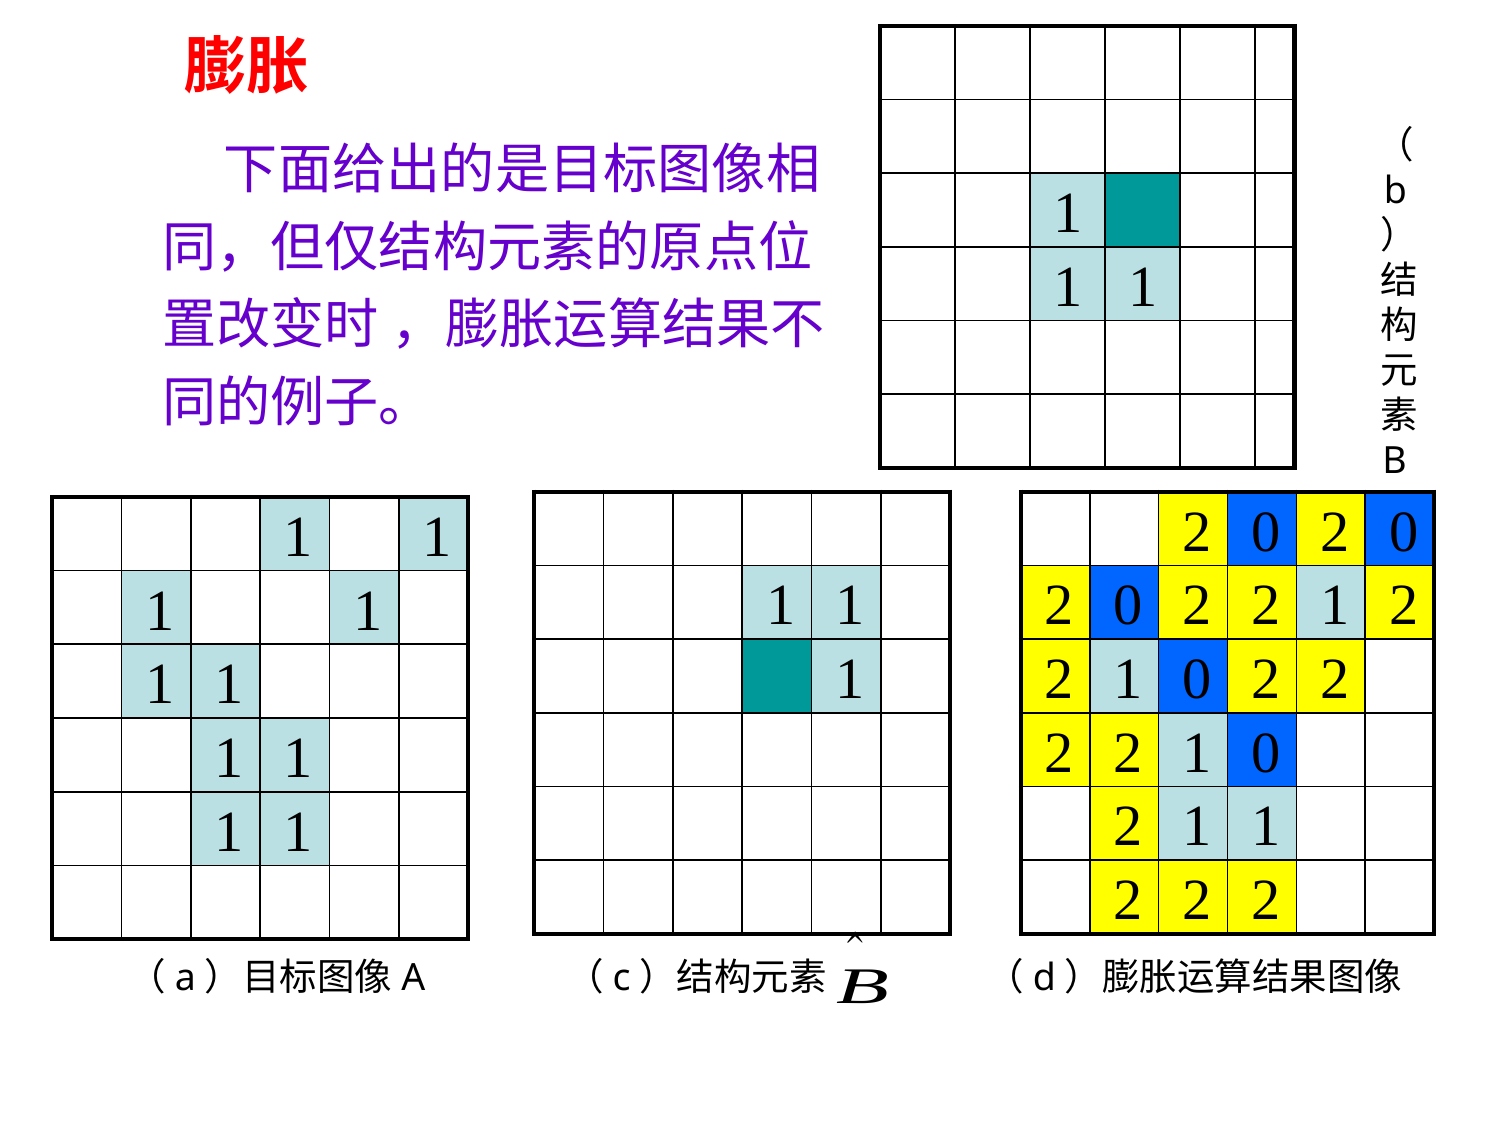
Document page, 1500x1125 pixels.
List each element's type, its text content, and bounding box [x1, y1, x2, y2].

table_cell 2 [1159, 566, 1227, 638]
table_cell [192, 571, 259, 643]
table_cell 2 [1023, 640, 1089, 712]
table_header [1256, 28, 1292, 99]
table_cell [1366, 714, 1432, 786]
table_cell [1023, 861, 1089, 932]
table_cell [400, 571, 466, 643]
table_cell [261, 866, 329, 937]
table_cell [882, 861, 948, 932]
table_cell 1 [330, 571, 398, 643]
table_cell [743, 787, 811, 859]
table_cell [882, 640, 948, 712]
table_cell [1106, 321, 1179, 393]
table_cell 2 [1091, 787, 1158, 859]
table_cell [1366, 861, 1432, 932]
table_cell [604, 566, 672, 638]
table_cell [536, 787, 603, 859]
table_cell [400, 866, 466, 937]
text_box （b）结构元素 B [1352, 113, 1447, 489]
table_cell 1 [192, 645, 259, 717]
table_cell 0 [1091, 566, 1158, 638]
table_cell [330, 866, 398, 937]
table_cell [54, 793, 121, 865]
table_header 0 [1228, 494, 1296, 565]
table_cell [54, 719, 121, 791]
table_cell [604, 787, 672, 859]
table_cell [1106, 395, 1179, 466]
table_header [882, 494, 948, 565]
table_cell [882, 714, 948, 786]
table_cell [812, 787, 880, 859]
table_header [1211, 28, 1254, 99]
table_header 1 [261, 499, 329, 570]
table_cell 2 [1297, 640, 1364, 712]
table_cell [54, 645, 121, 717]
table_cell 1 [1031, 248, 1104, 320]
table_cell [674, 566, 741, 638]
table_cell [956, 321, 1029, 393]
table_cell [956, 174, 1029, 246]
table_cell [1256, 321, 1292, 393]
table_cell [330, 719, 398, 791]
table_header 1 [400, 499, 466, 570]
table_cell [1181, 248, 1254, 320]
table_cell 1 [812, 640, 880, 712]
table_cell [122, 793, 190, 865]
table_cell [536, 861, 603, 932]
table_header [1091, 494, 1158, 565]
table_header [536, 494, 603, 565]
table_cell [1181, 174, 1254, 246]
table_cell [1256, 174, 1292, 246]
table_cell [122, 866, 190, 937]
table_cell 2 [1228, 861, 1296, 932]
table_cell [1023, 787, 1089, 859]
table_cell [674, 787, 741, 859]
table_cell [400, 719, 466, 791]
table_cell [1256, 248, 1292, 320]
table_cell [1181, 395, 1254, 466]
table_cell [604, 714, 672, 786]
table_header [54, 499, 121, 570]
table_cell [674, 714, 741, 786]
table_cell 1 [122, 571, 190, 643]
table_cell 1 [192, 793, 259, 865]
table_cell 1 [1228, 787, 1296, 859]
table_header 2 [1297, 494, 1364, 565]
table_cell [882, 174, 954, 246]
table_cell 2 [1023, 566, 1089, 638]
table_cell 1 [812, 566, 880, 638]
table_cell [192, 866, 259, 937]
table_cell [956, 109, 1029, 172]
table_cell 1 [122, 645, 190, 717]
table_cell 1 [1031, 174, 1104, 246]
table_cell [1031, 395, 1104, 466]
table_cell [54, 571, 121, 643]
table_cell [882, 321, 954, 393]
table_header [812, 494, 880, 565]
table_cell [674, 861, 741, 932]
table_cell [882, 248, 954, 320]
table_cell [536, 714, 603, 786]
table_cell [1106, 109, 1179, 172]
table_header 2 [1159, 494, 1227, 565]
table_cell [1366, 787, 1432, 859]
table_cell 0 [1228, 714, 1296, 786]
table_cell [882, 395, 954, 466]
text_box 膨胀 [169, 18, 1211, 109]
table_cell [956, 248, 1029, 320]
table_header 0 [1366, 494, 1432, 565]
table_header [122, 499, 190, 570]
table_header [330, 499, 398, 570]
table_cell [1366, 640, 1432, 712]
table_cell [956, 395, 1029, 466]
table_cell [674, 640, 741, 712]
table_cell [330, 645, 398, 717]
table_cell 2 [1366, 566, 1432, 638]
table_cell [812, 714, 880, 786]
table_cell 1 [261, 719, 329, 791]
table_header [743, 494, 811, 565]
table_cell [1256, 395, 1292, 466]
table_header [1023, 494, 1089, 565]
table_cell [330, 793, 398, 865]
table_cell [1256, 100, 1292, 172]
text_box 下面给出的是目标图像相同，但仅结构元素的原点位置改变时 ，膨胀运算结果不同的例子。 [147, 113, 845, 441]
table_cell [604, 861, 672, 932]
table_cell [261, 645, 329, 717]
table_cell [1181, 321, 1254, 393]
text_box （c）结构元素 [548, 945, 820, 1006]
table_header [604, 494, 672, 565]
table_cell 2 [1091, 861, 1158, 932]
table_cell [261, 571, 329, 643]
table_cell [1297, 714, 1364, 786]
table_cell 1 [743, 566, 811, 638]
table_cell [743, 640, 811, 712]
table_cell 2 [1228, 640, 1296, 712]
table_cell [400, 793, 466, 865]
table_cell [1297, 787, 1364, 859]
table_cell 1 [1106, 248, 1179, 320]
table_cell 2 [1091, 714, 1158, 786]
table_cell [1031, 321, 1104, 393]
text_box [820, 922, 907, 1012]
table_cell [1031, 109, 1104, 172]
table_header [192, 499, 259, 570]
table_cell [536, 640, 603, 712]
table_cell 1 [261, 793, 329, 865]
text_box （d）膨胀运算结果图像 [961, 945, 1436, 1006]
table_cell [882, 566, 948, 638]
table_cell 1 [1091, 640, 1158, 712]
table_cell [536, 566, 603, 638]
table_header [674, 494, 741, 565]
table_cell [1181, 100, 1254, 172]
table_cell [54, 866, 121, 937]
table_cell [1297, 861, 1364, 932]
text_box （a）目标图像A [111, 945, 443, 1006]
table_cell 1 [1159, 714, 1227, 786]
table_cell [882, 109, 954, 172]
table_cell 2 [1023, 714, 1089, 786]
table_cell 2 [1228, 566, 1296, 638]
table_cell 0 [1159, 640, 1227, 712]
table_cell 1 [1297, 566, 1364, 638]
table_cell [122, 719, 190, 791]
table_cell 2 [1159, 861, 1227, 932]
table_cell [743, 861, 811, 932]
table_cell 1 [192, 719, 259, 791]
table_cell [604, 640, 672, 712]
table_cell [882, 787, 948, 859]
table_cell [812, 861, 880, 932]
table_cell [1106, 174, 1179, 246]
table_cell [400, 645, 466, 717]
table_cell 1 [1159, 787, 1227, 859]
table_cell [743, 714, 811, 786]
